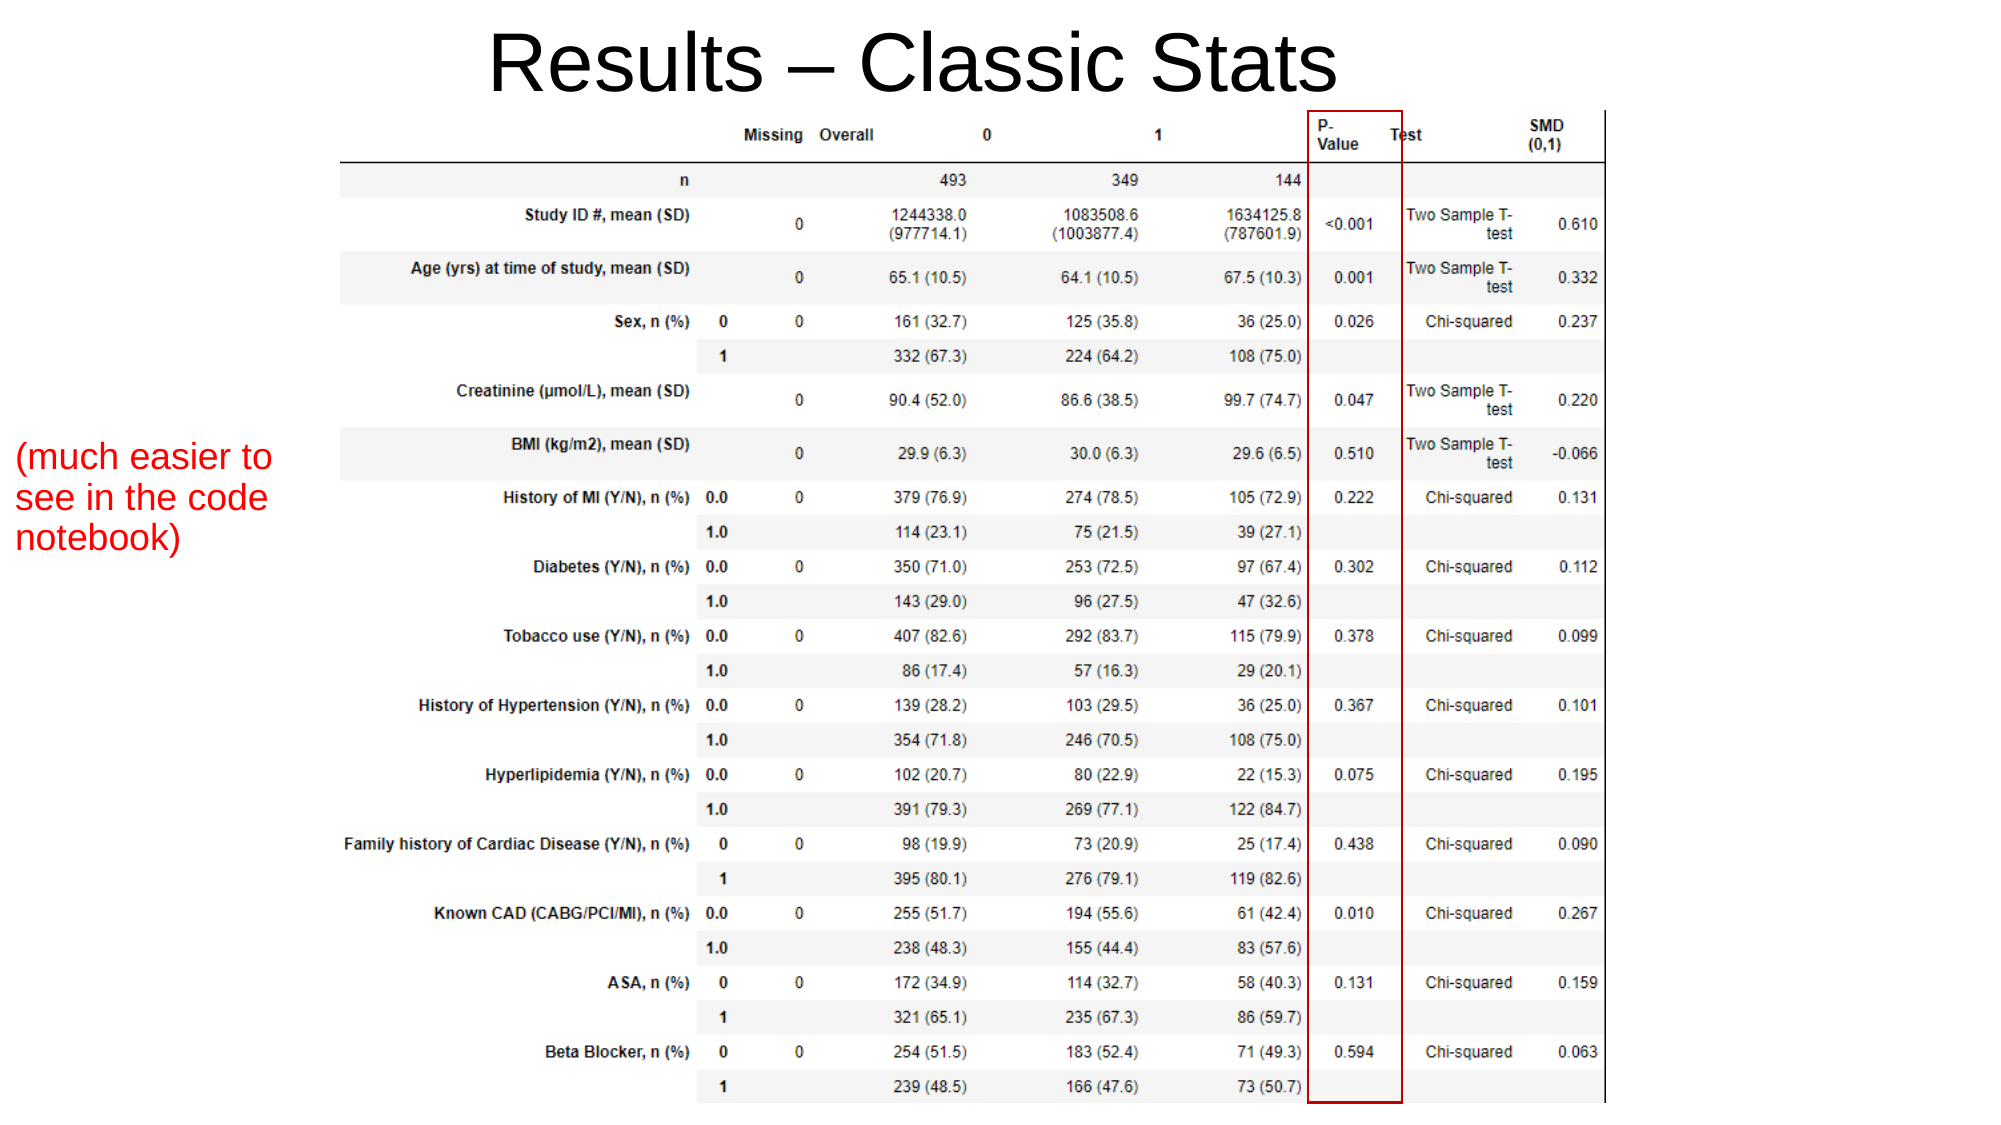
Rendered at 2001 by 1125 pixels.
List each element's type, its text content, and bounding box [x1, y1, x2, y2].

picture [340, 110, 1606, 1103]
text_box (much easier to see in the code notebook) [0, 389, 311, 607]
title Results – Classic Stats [472, 0, 1473, 110]
